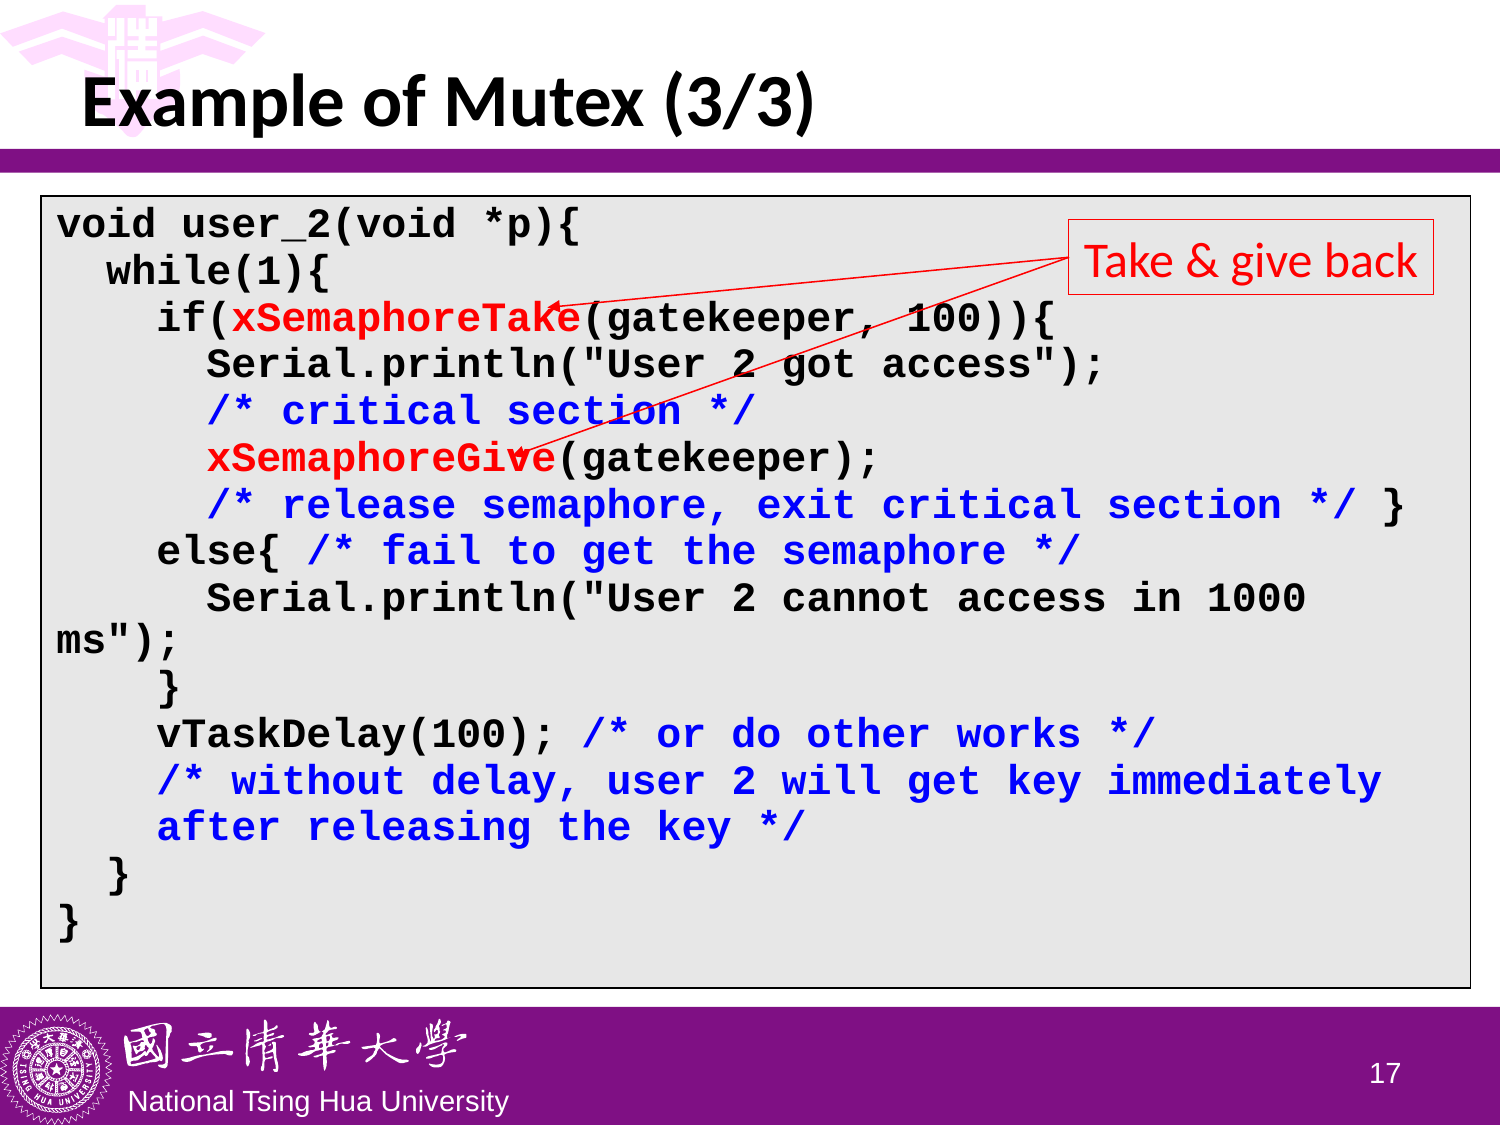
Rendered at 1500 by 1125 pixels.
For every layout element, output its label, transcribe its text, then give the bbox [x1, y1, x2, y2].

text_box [511, 257, 1068, 457]
slide_number 16 [1104, 1021, 1417, 1097]
title Example of Mutex (3/3) [66, 37, 1436, 149]
table_header void user_2(void *p){ while(1){ if(xSemaphoreTake(gatekeeper, 100)){ Serial.println("User 2 got access"); /* critical section */ xSemaphoreGive(gatekeeper); /* release semaphore, exit critical section */ } else{ /* fail to get the semaphore */ Serial.println("User 2 cannot access in 1000 ms"); } vTaskDelay(100); /* or do other works */ /* without delay, user 2 will get key immediately after releasing the key */ } } [42, 197, 1470, 987]
text_box Take & give back [1068, 219, 1434, 295]
